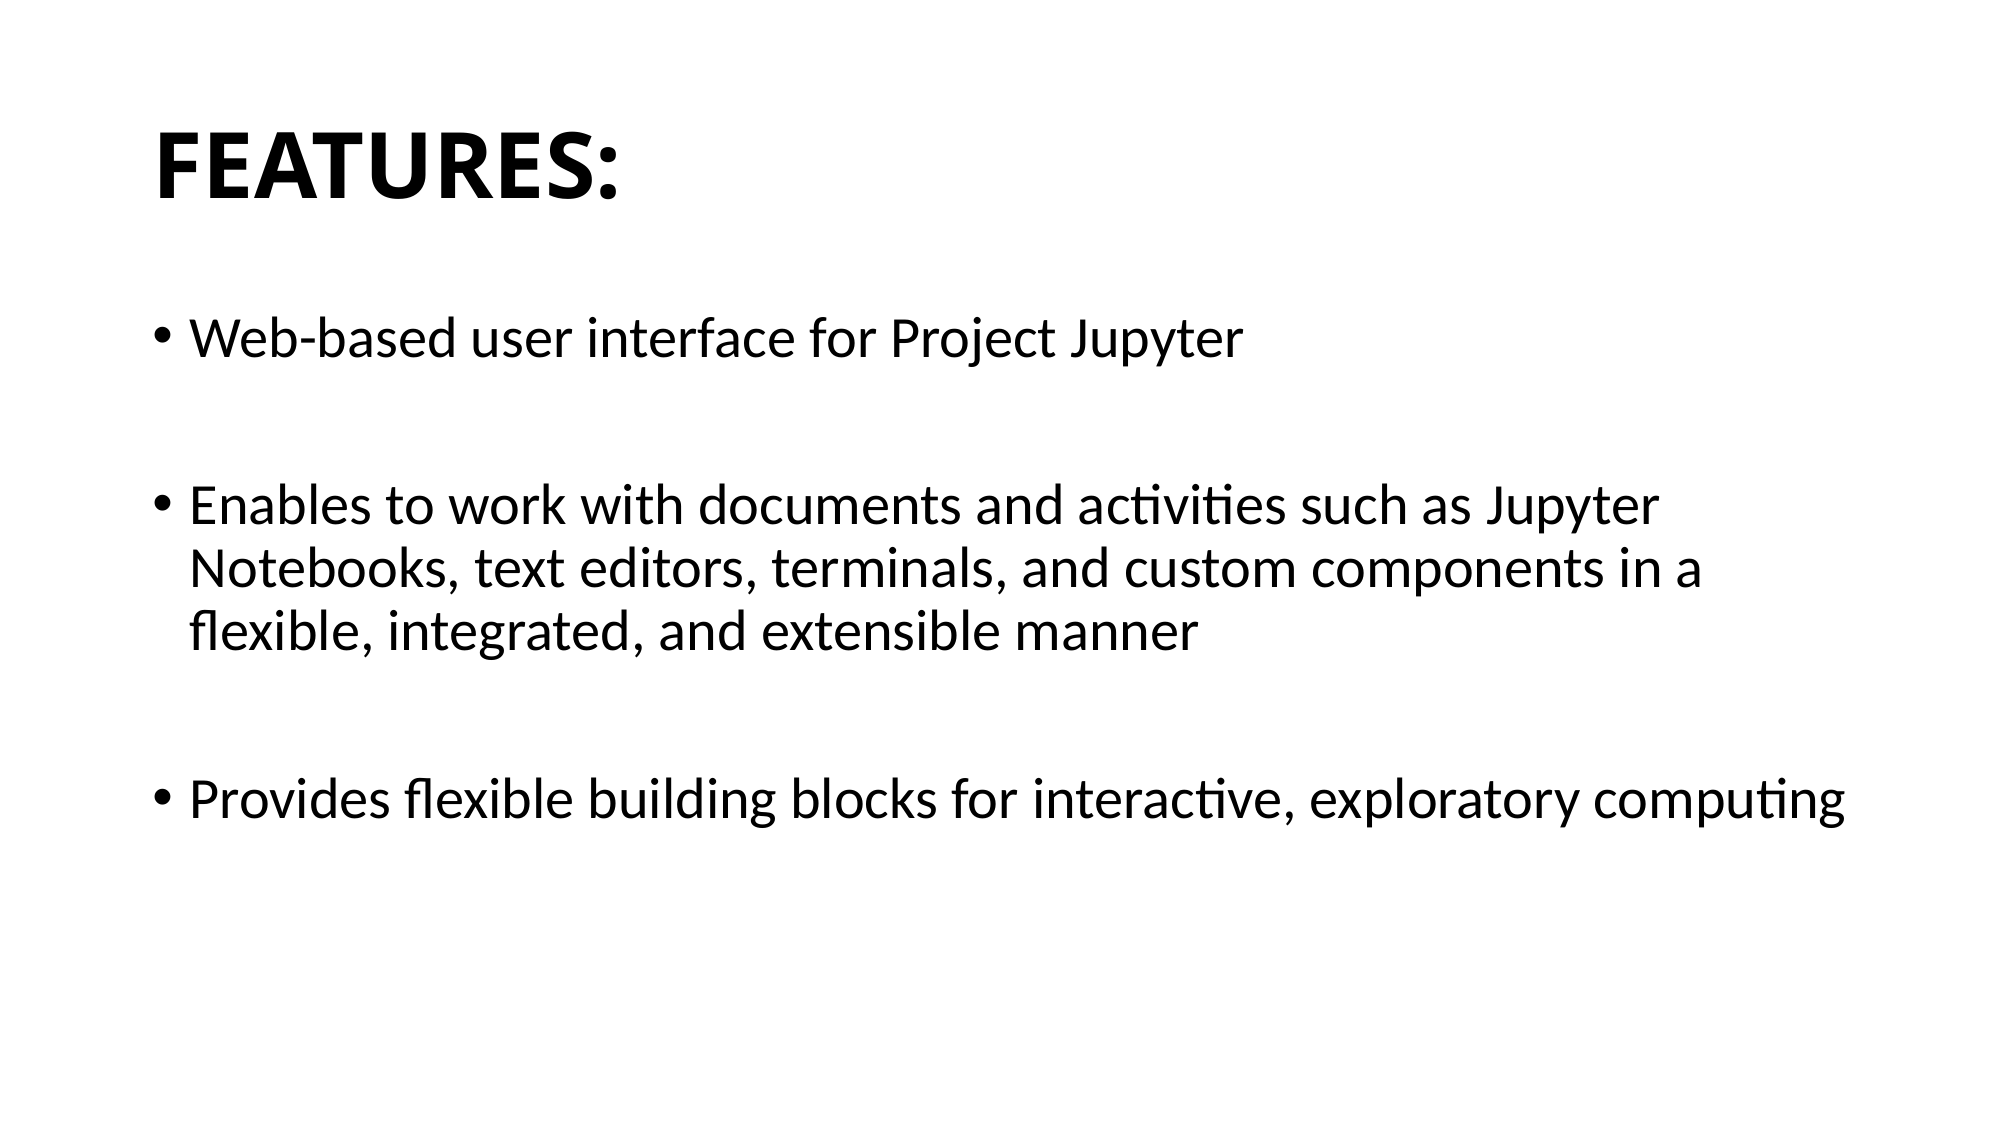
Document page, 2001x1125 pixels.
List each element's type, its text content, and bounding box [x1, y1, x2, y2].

title FEATURES: [137, 59, 1863, 278]
list Web-based user interface for Project Jupyter Enables to work with documents and activities such as Jupyter Notebooks, text editors, terminals, and custom components in a flexible, integrated, and extensible manner Provides flexible building blocks for interactive, exploratory computing [137, 299, 1863, 1014]
